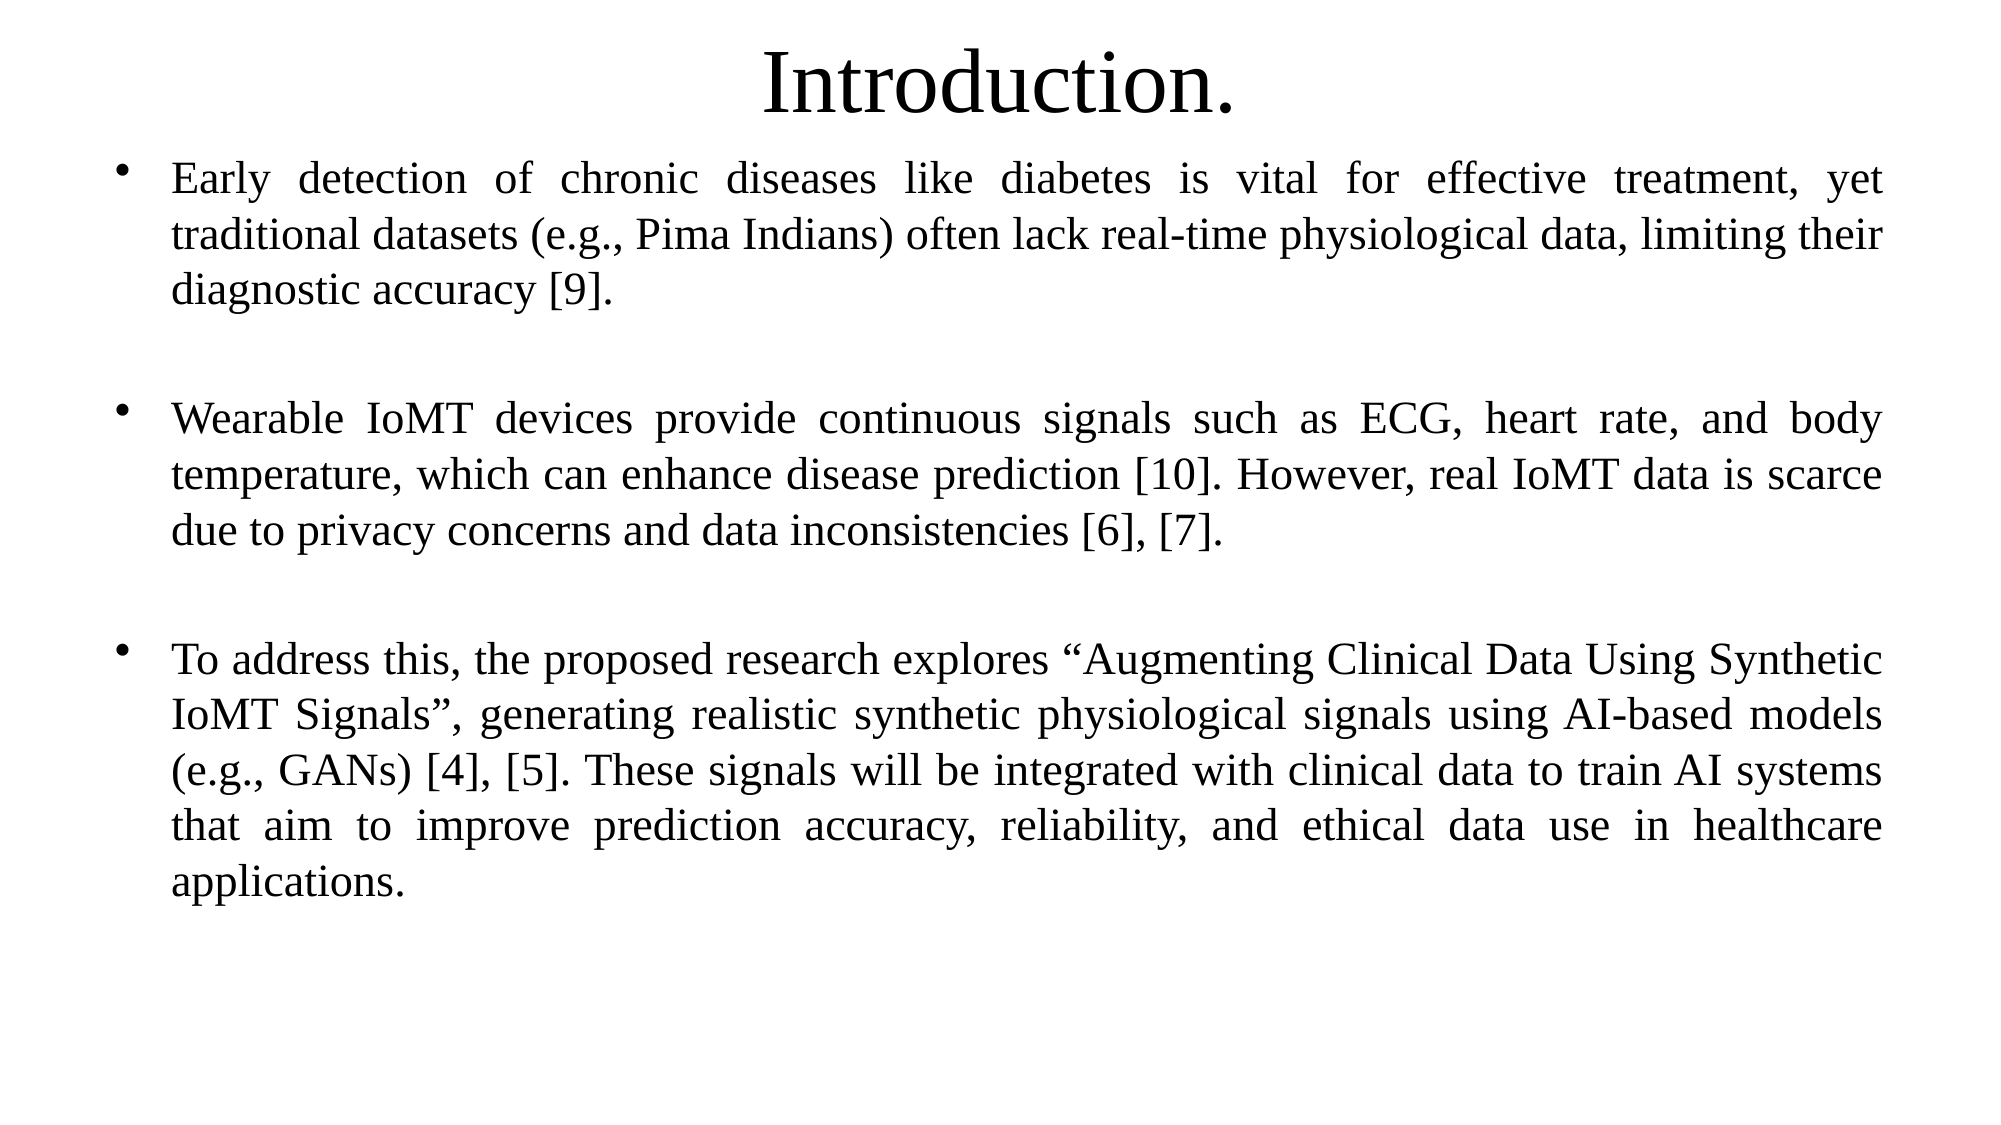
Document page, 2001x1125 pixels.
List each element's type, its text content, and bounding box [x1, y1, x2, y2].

list Early detection of chronic diseases like diabetes is vital for effective treatment, yet traditional datasets (e.g., Pima Indians) often lack real-time physiological data, limiting their diagnostic accuracy [9]. Wearable IoMT devices provide continuous signals such as ECG, heart rate, and body temperature, which can enhance disease prediction [10]. However, real IoMT data is scarce due to privacy concerns and data inconsistencies [6], [7]. To address this, the proposed research explores “Augmenting Clinical Data Using Synthetic IoMT Signals”, generating realistic synthetic physiological signals using AI-based models (e.g., GANs) [4], [5]. These signals will be integrated with clinical data to train AI systems that aim to improve prediction accuracy, reliability, and ethical data use in healthcare applications. [99, 139, 1901, 1006]
title Introduction. [99, 24, 1901, 128]
